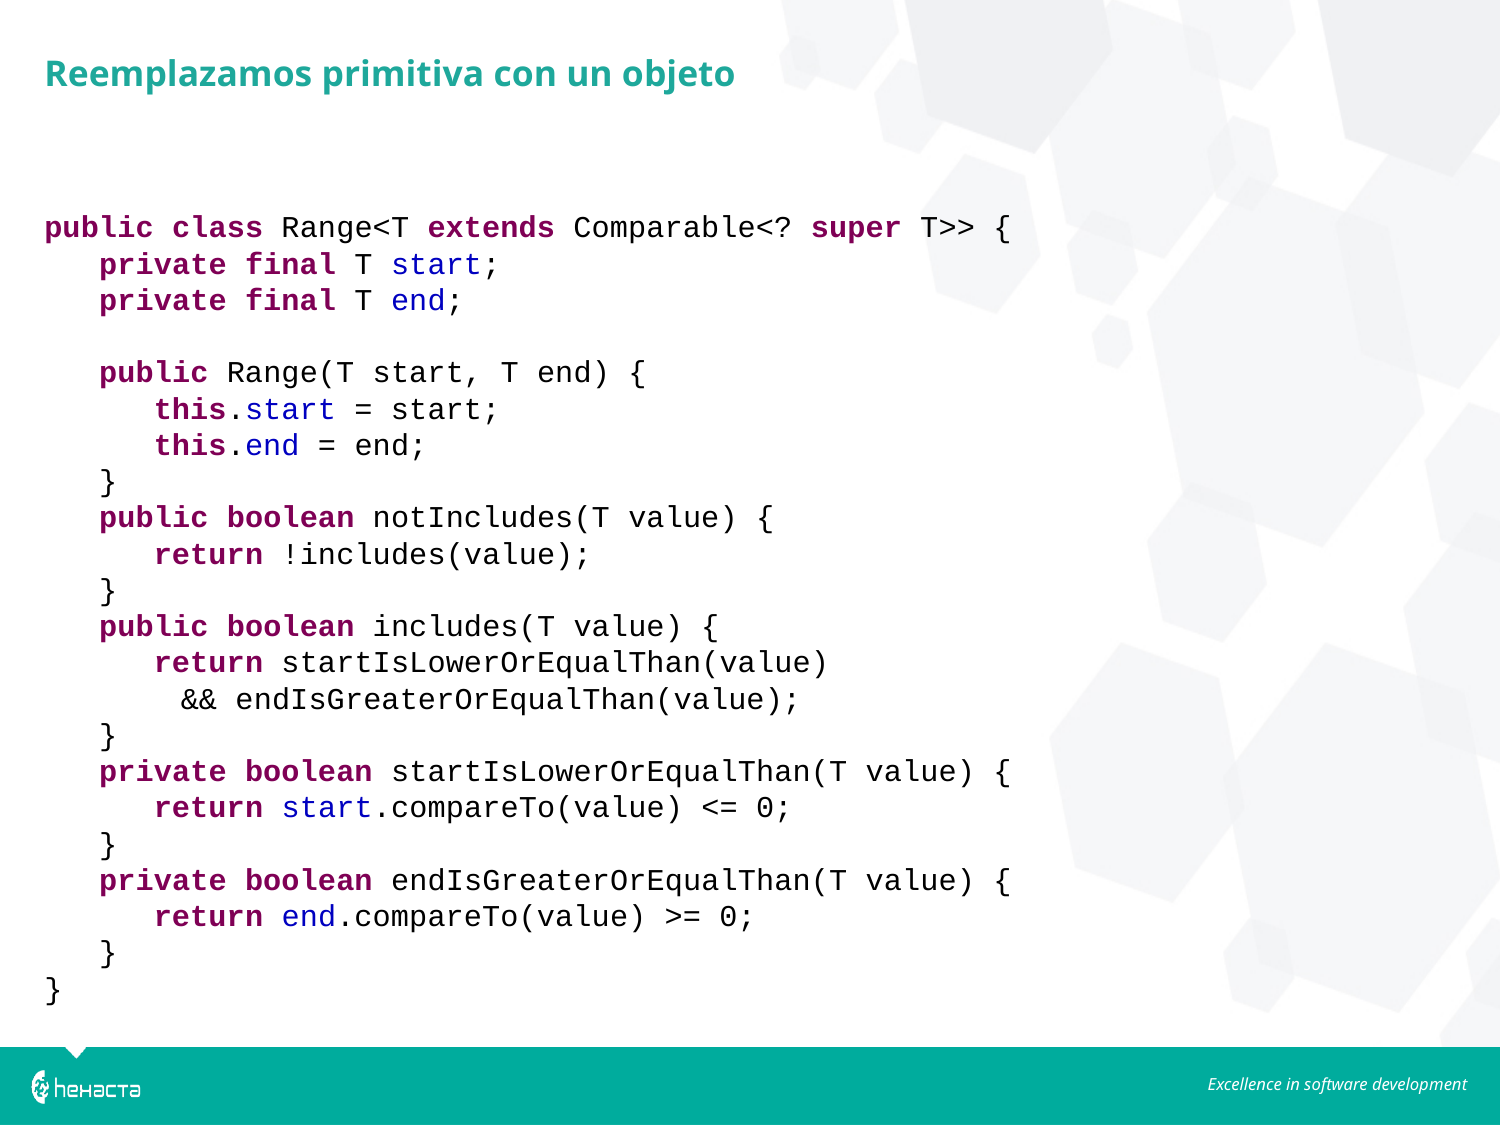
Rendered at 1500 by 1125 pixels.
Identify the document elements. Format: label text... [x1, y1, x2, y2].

list Reemplazamos primitiva con un objeto [29, 43, 1471, 122]
list public class Range<T extends Comparable<? super T>> { private final T start; private final T end; public Range(T start, T end) { this.start = start; this.end = end; } public boolean notIncludes(T value) { return !includes(value); } public boolean includes(T value) { return startIsLowerOrEqualThan(value) && endIsGreaterOrEqualThan(value); } private boolean startIsLowerOrEqualThan(T value) { return start.compareTo(value) <= 0; } private boolean endIsGreaterOrEqualThan(T value) { return end.compareTo(value) >= 0; } } [29, 200, 1471, 1020]
picture [0, 0, 1500, 1125]
